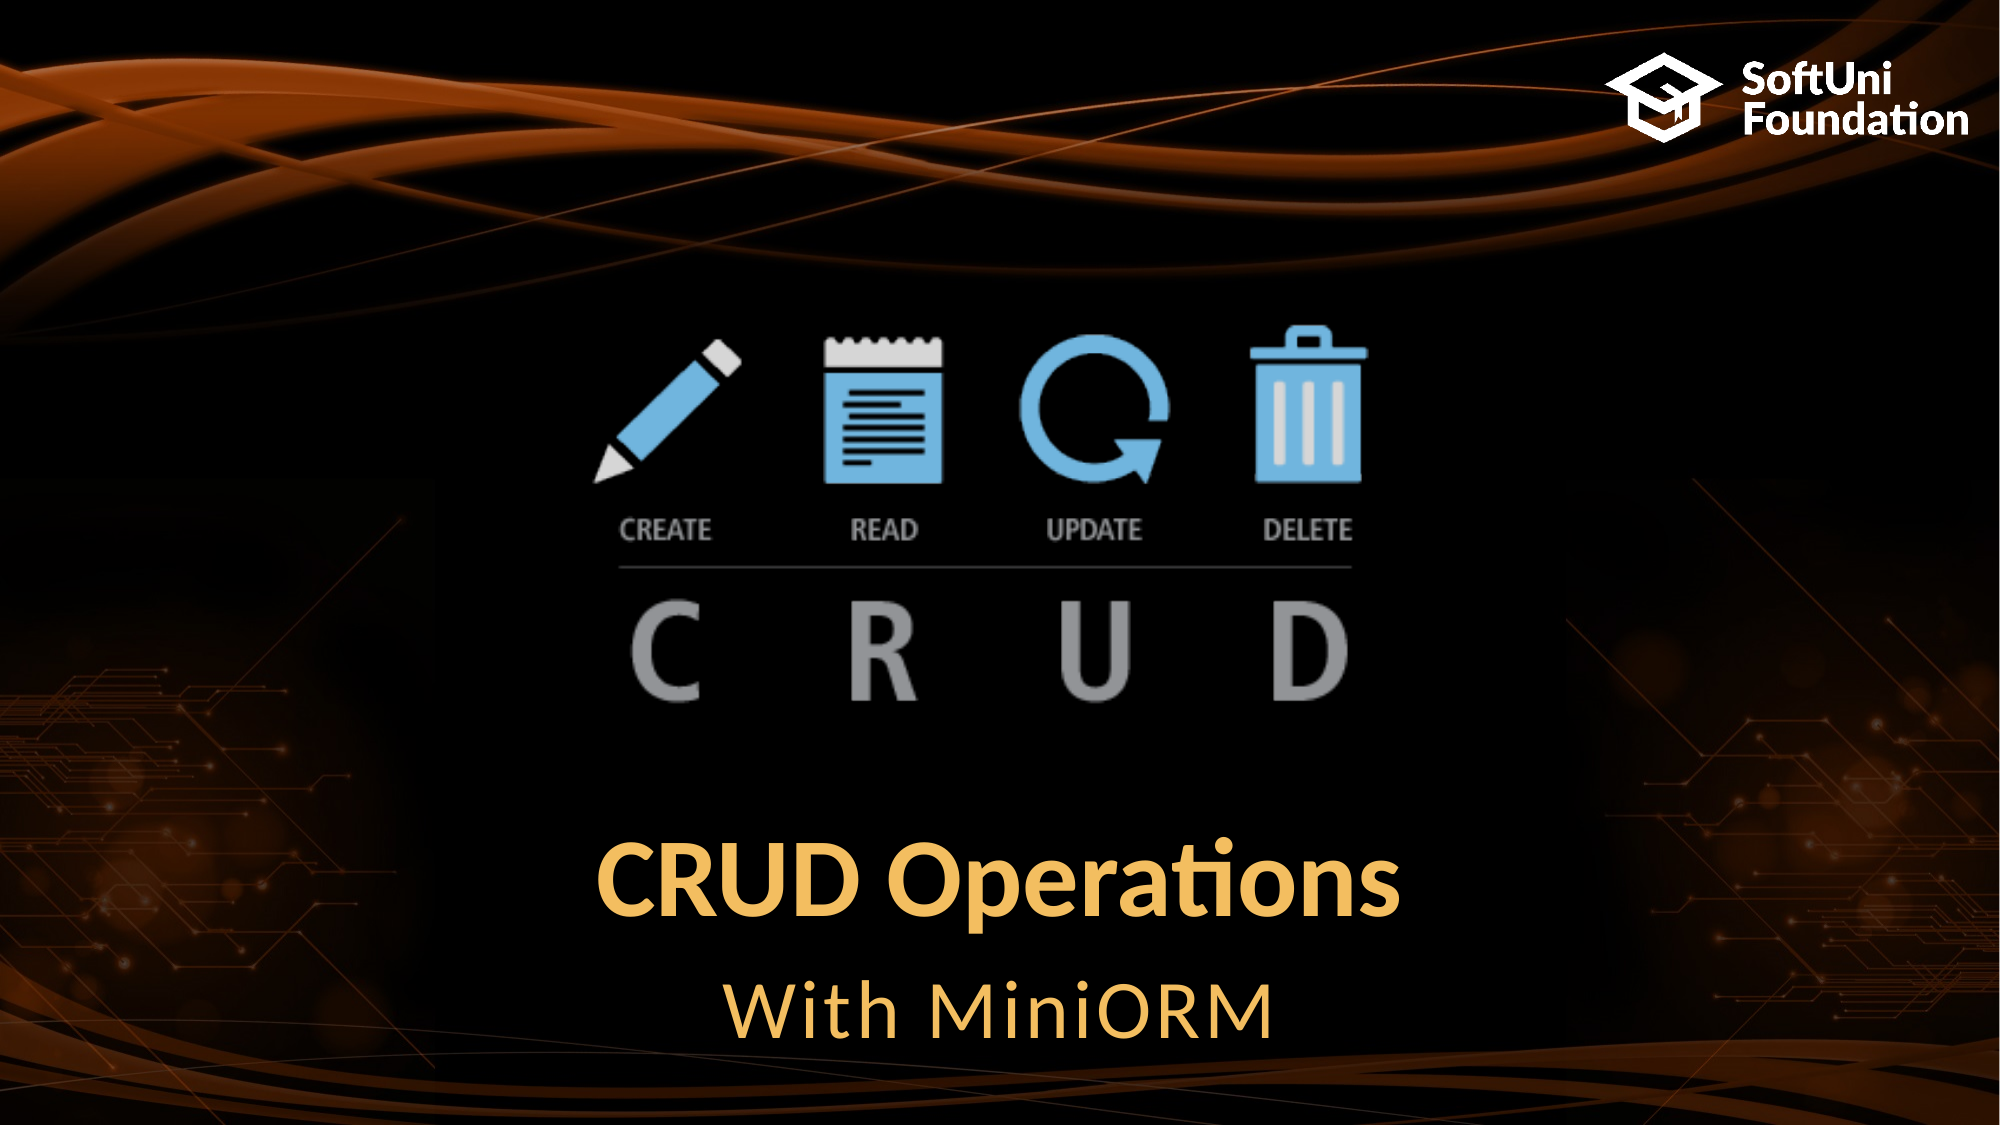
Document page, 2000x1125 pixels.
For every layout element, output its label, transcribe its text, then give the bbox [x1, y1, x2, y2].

title CRUD Operations [149, 812, 1850, 944]
picture [0, 0, 2000, 1125]
list With MiniORM [149, 944, 1850, 1062]
